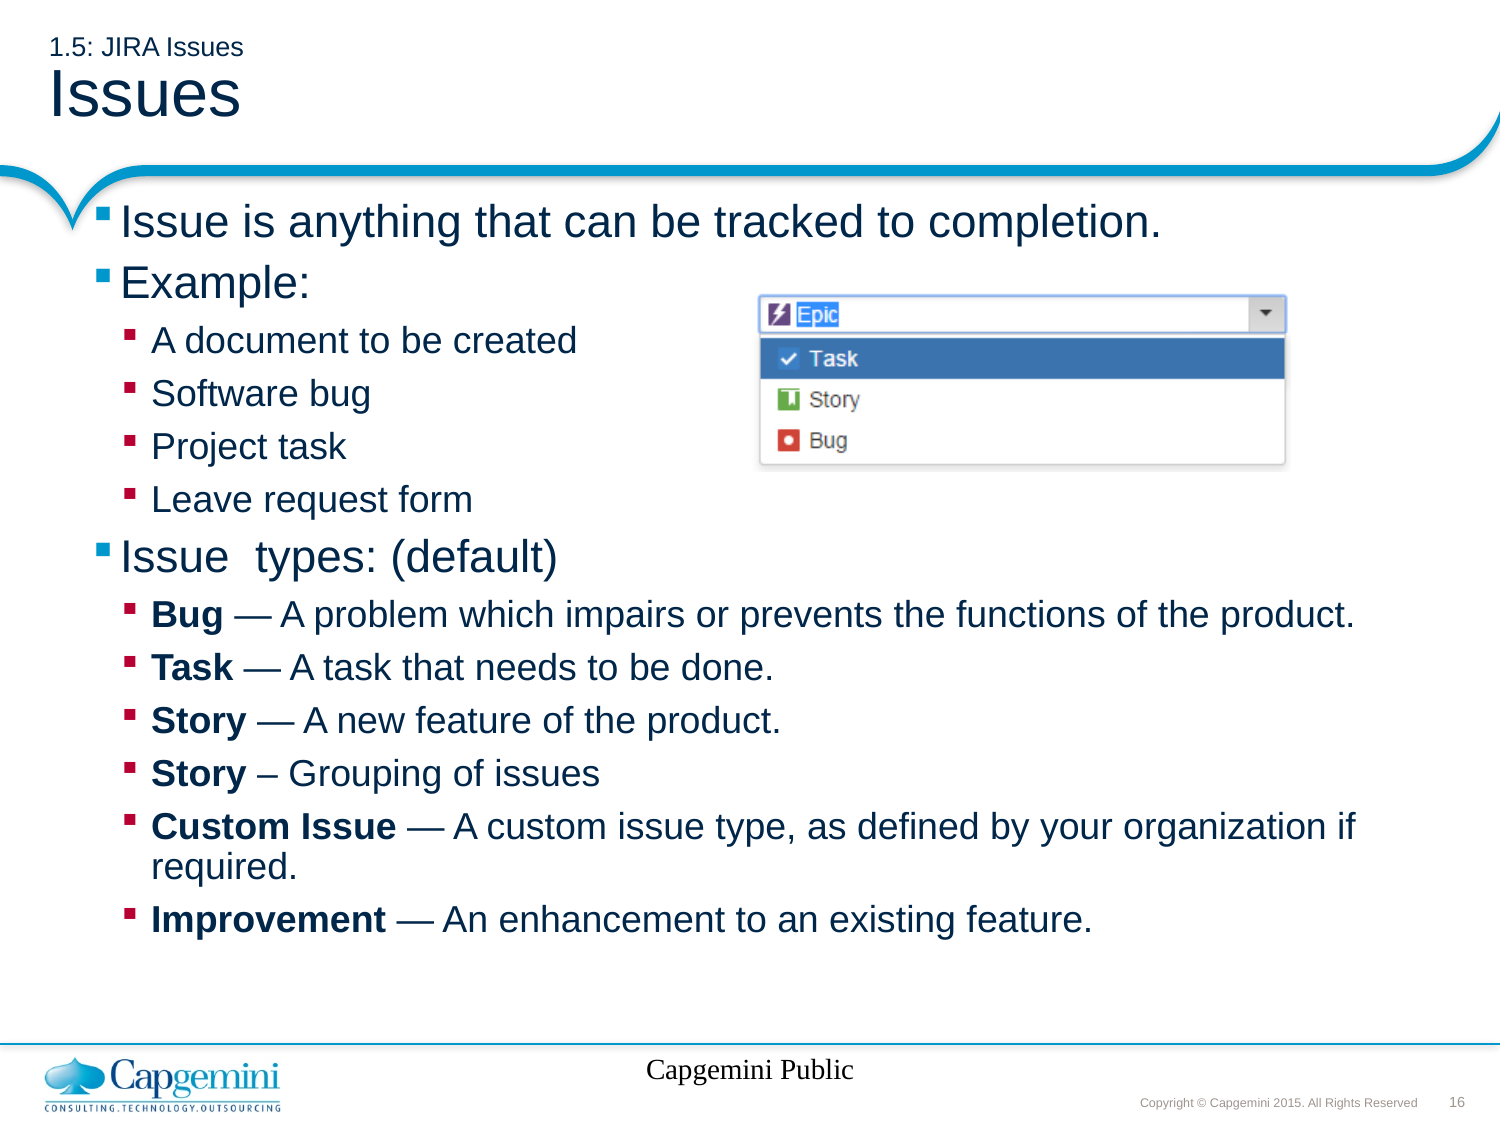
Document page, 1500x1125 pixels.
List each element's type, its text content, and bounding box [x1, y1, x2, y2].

list Issue is anything that can be tracked to completion. Example: A document to be created Software bug Project task Leave request form Issue types: (default) Bug — A problem which impairs or prevents the functions of the product. Task — A task that needs to be done. Story — A new feature of the product. Story – Grouping of issues Custom Issue — A custom issue type, as defined by your organization if required. Improvement — An enhancement to an existing feature. [75, 185, 1425, 1005]
footer Capgemini Public [512, 1042, 988, 1103]
picture [44, 1056, 281, 1113]
title 1.5: JIRA Issues Issues [0, 0, 1500, 165]
picture [749, 287, 1291, 472]
